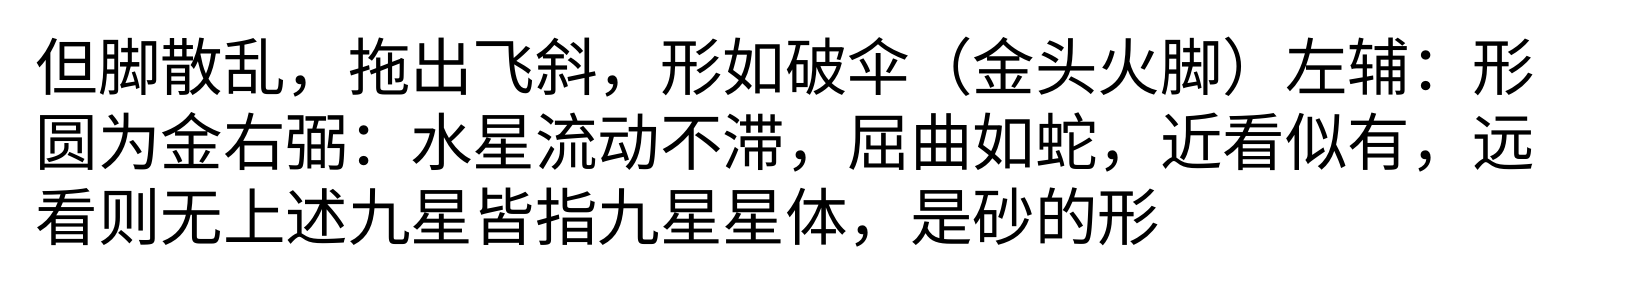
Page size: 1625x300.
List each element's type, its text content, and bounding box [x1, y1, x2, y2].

text_box 但脚散乱，拖出飞斜，形如破伞（金头火脚）左辅：形圆为金右弼：水星流动不滞，屈曲如蛇，近看似有，远看则无上述九星皆指九星星体，是砂的形 [20, 20, 1604, 261]
